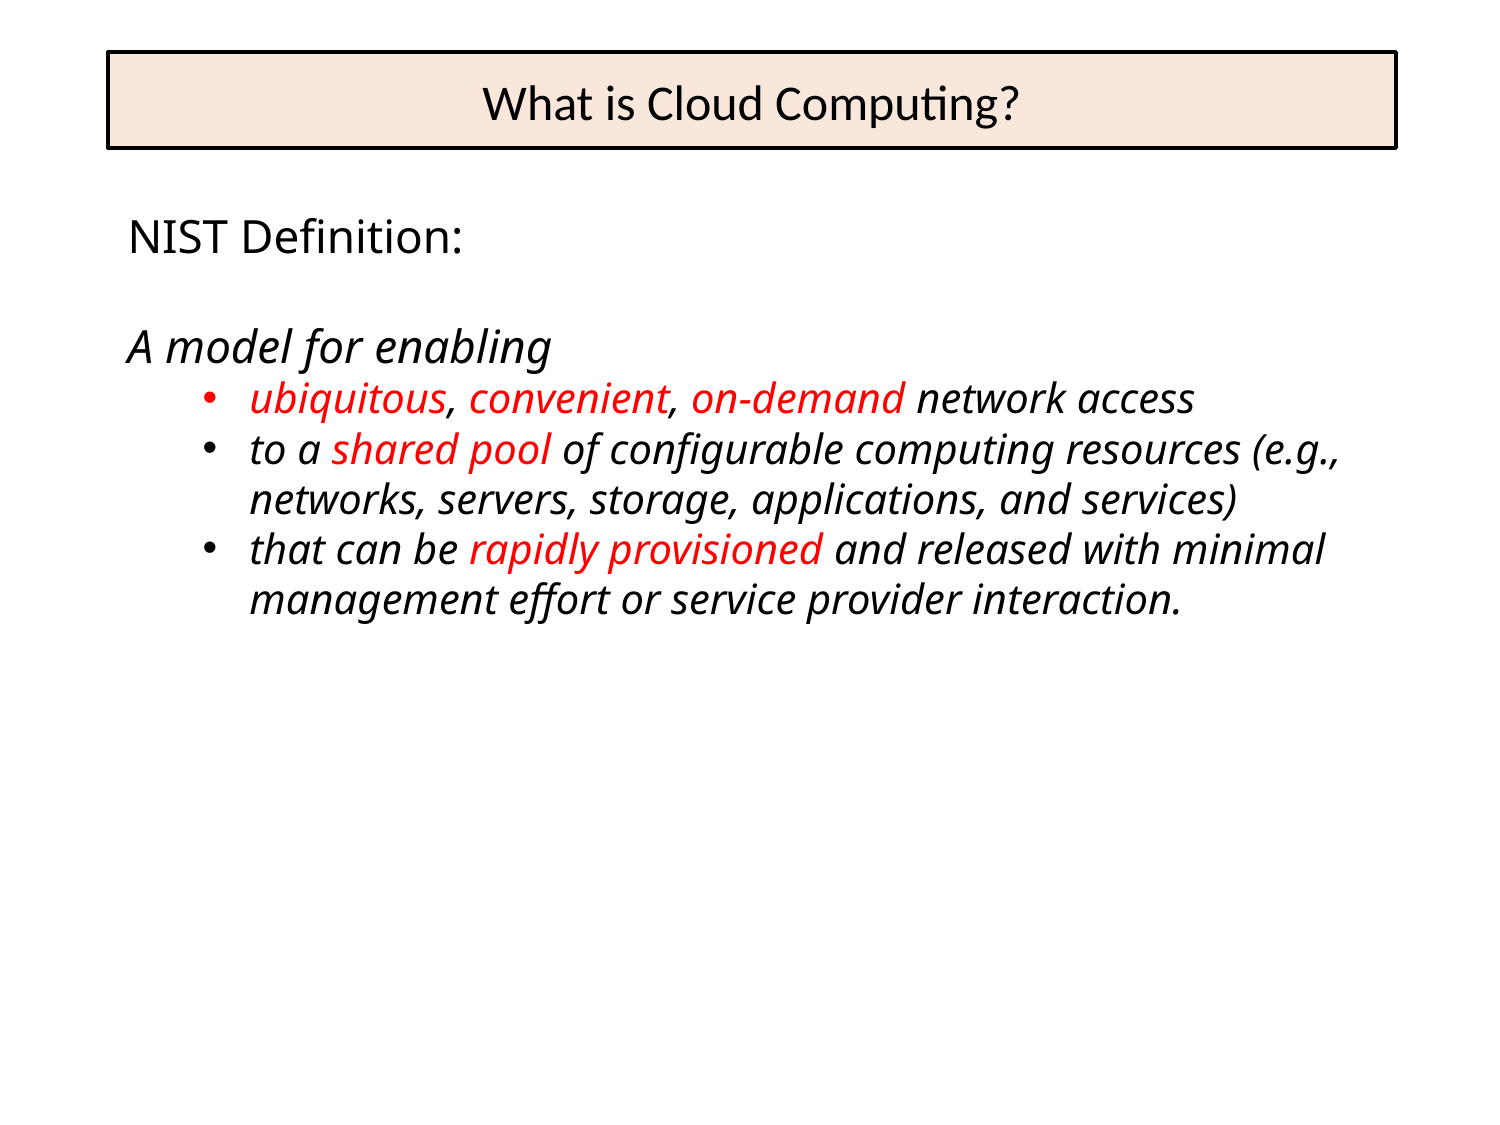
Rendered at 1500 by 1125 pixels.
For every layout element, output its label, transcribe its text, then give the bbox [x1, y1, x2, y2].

list NIST Definition: A model for enabling ubiquitous, convenient, on-demand network access to a shared pool of configurable computing resources (e.g., networks, servers, storage, applications, and services) that can be rapidly provisioned and released with minimal management effort or service provider interaction. [112, 200, 1388, 875]
title What is Cloud Computing? [106, 50, 1398, 150]
